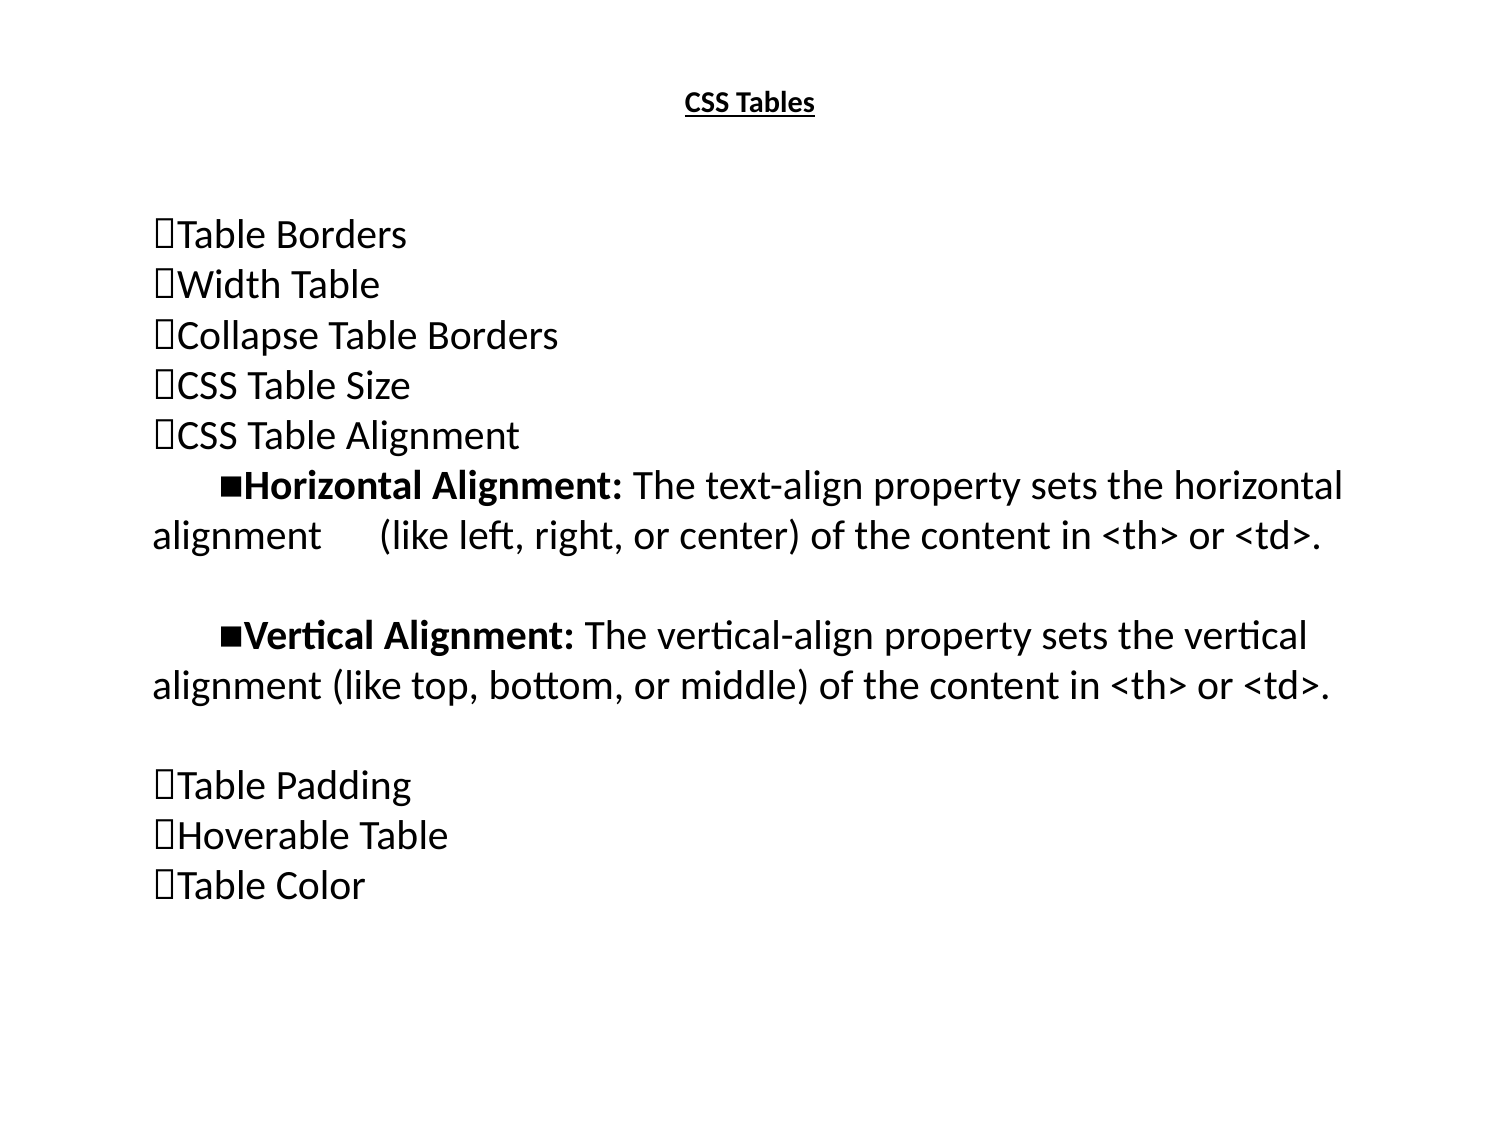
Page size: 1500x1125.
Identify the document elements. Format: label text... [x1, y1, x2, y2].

title CSS Tables [75, 75, 1425, 163]
text_box Table Borders Width Table Collapse Table Borders CSS Table Size CSS Table Alignment ■Horizontal Alignment: The text-align property sets the horizontal alignment (like left, right, or center) of the content in <th> or <td>. ■Vertical Alignment: The vertical-align property sets the vertical alignment (like top, bottom, or middle) of the content in <th> or <td>. Table Padding Hoverable Table Table Color [137, 199, 1425, 1005]
